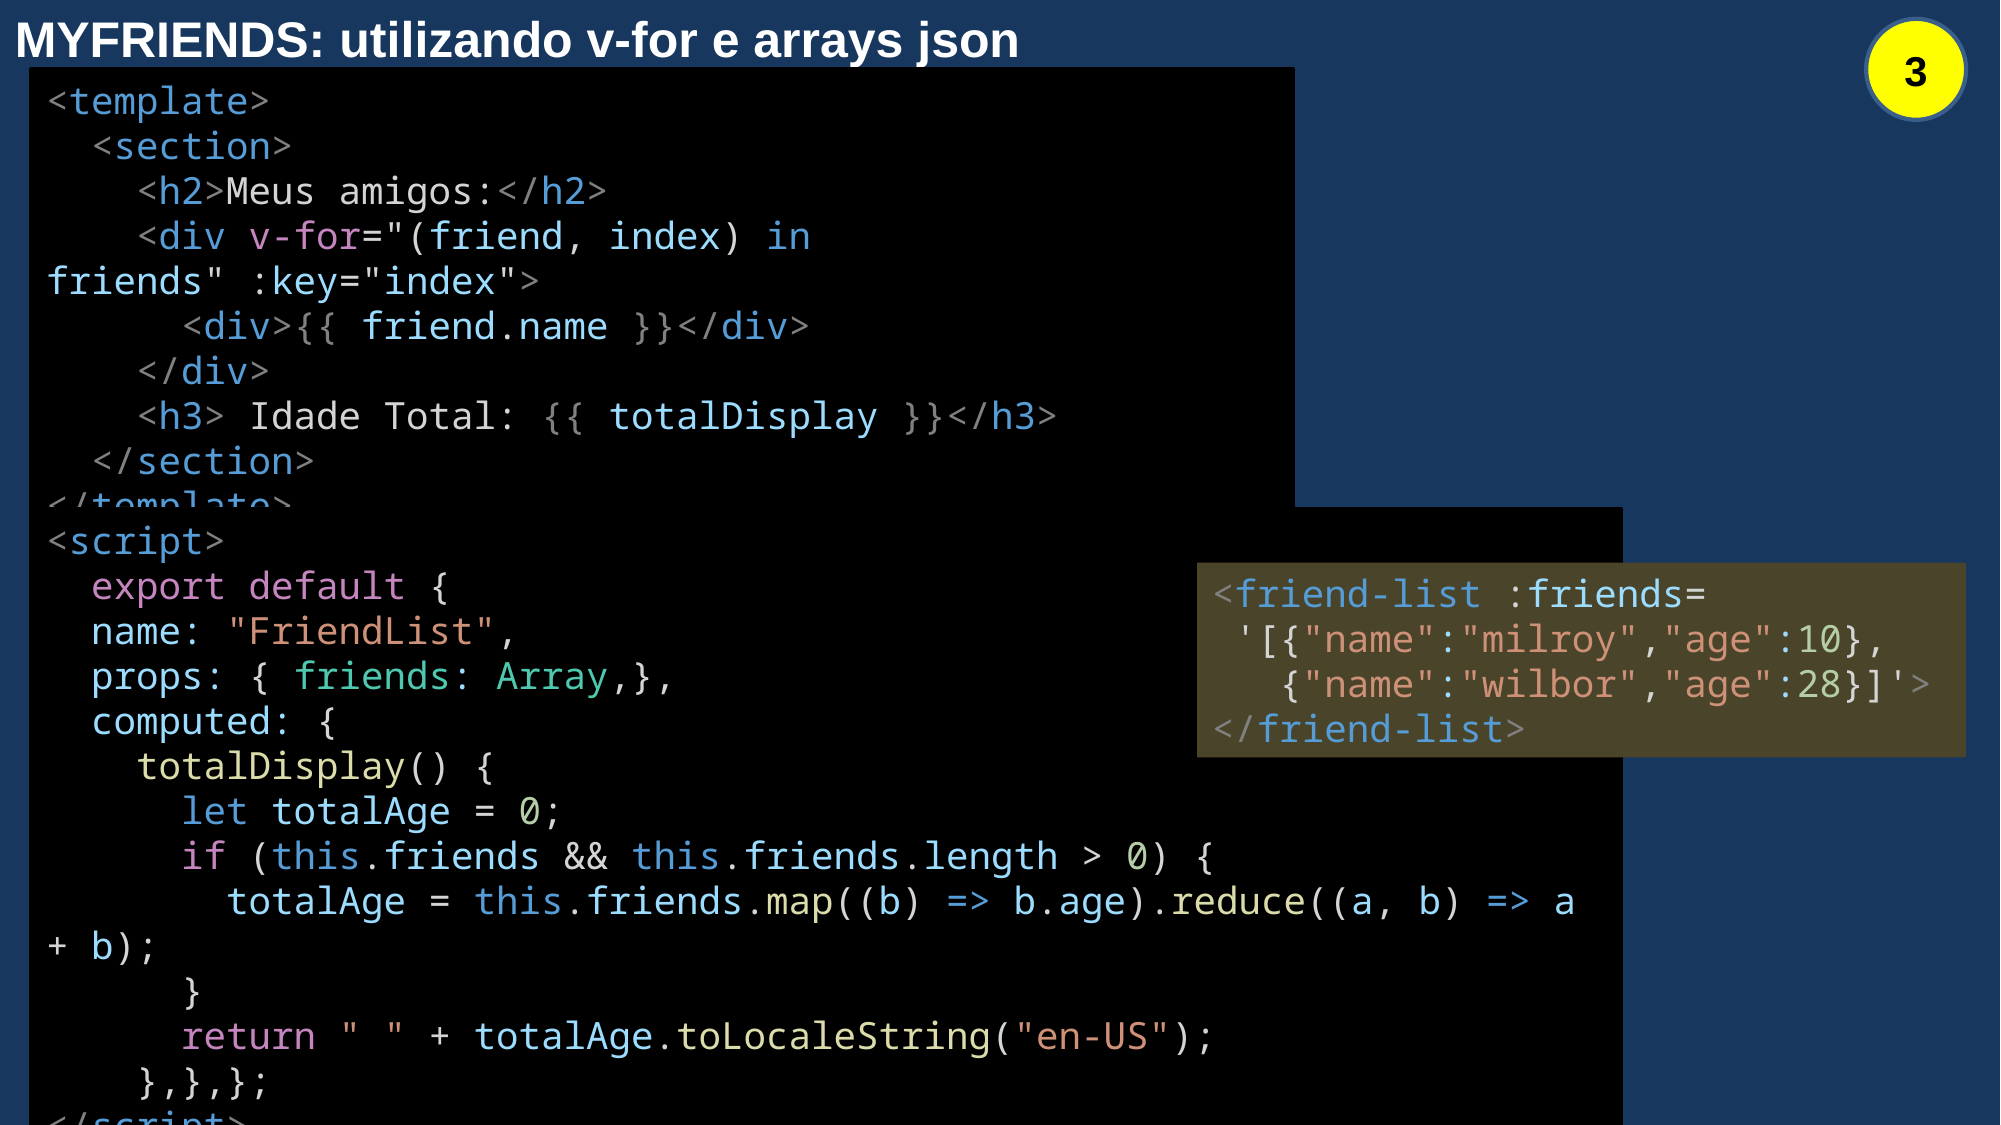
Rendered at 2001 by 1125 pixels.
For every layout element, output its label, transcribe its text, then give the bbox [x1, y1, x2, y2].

text_box <friend-list :friends= '[{"name":"milroy","age":10}, {"name":"wilbor","age":28}]'> </friend-list> [1197, 562, 1967, 758]
text_box MYFRIENDS: utilizando v-for e arrays json [0, 0, 1644, 75]
text_box <script> export default { name: "FriendList", props: { friends: Array,}, computed: { totalDisplay() { let totalAge = 0; if (this.friends && this.friends.length > 0) { totalAge = this.friends.map((b) => b.age).reduce((a, b) => a + b); } return " " + totalAge.toLocaleString("en-US"); },},}; </script> [29, 507, 1623, 1125]
text_box 3 [1864, 16, 1969, 122]
text_box <template> <section> <h2>Meus amigos:</h2> <div v-for="(friend, index) in friends" :key="index"> <div>{{ friend.name }}</div> </div> <h3> Idade Total: {{ totalDisplay }}</h3> </section> </template> [29, 67, 1295, 507]
